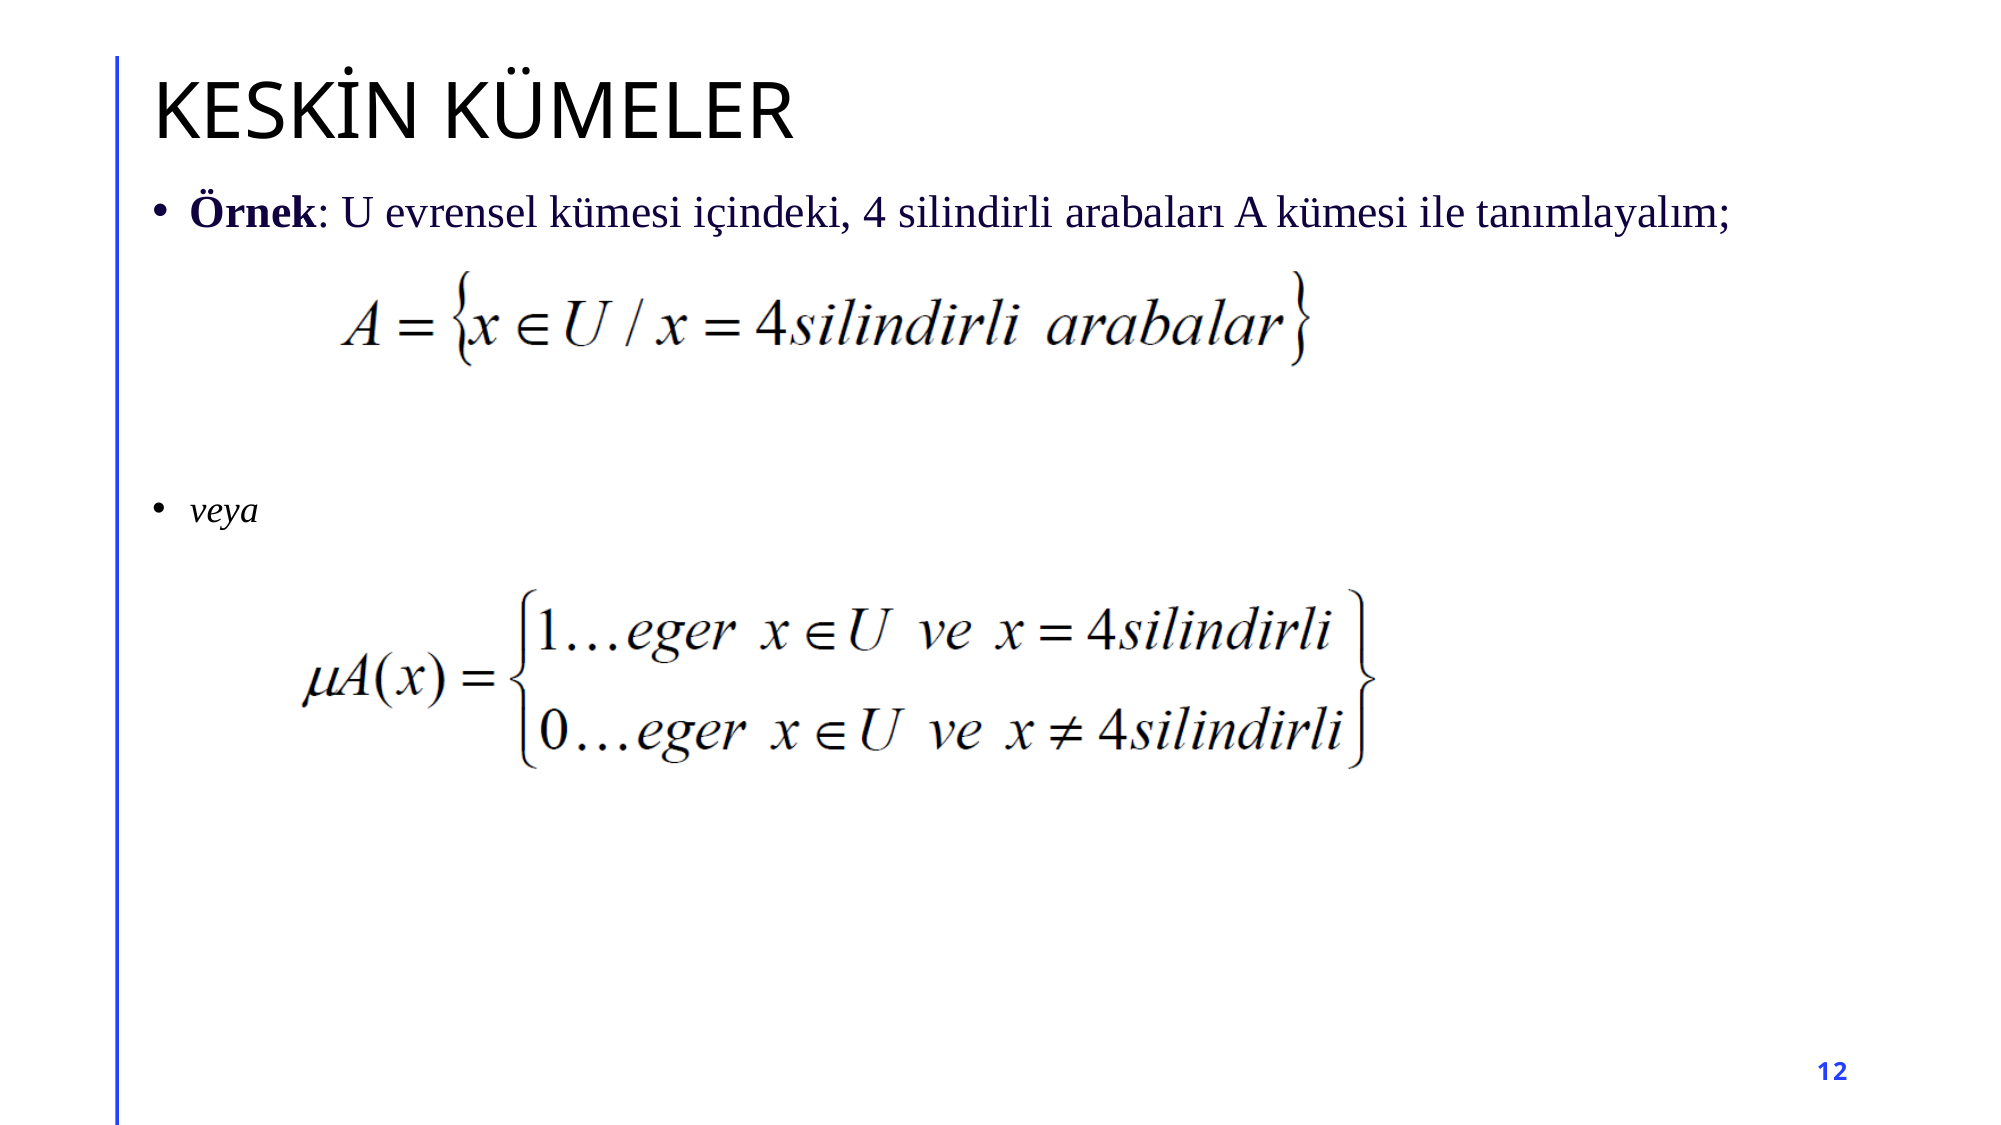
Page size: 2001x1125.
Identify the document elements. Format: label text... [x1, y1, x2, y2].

title KESKİN KÜMELER [137, 62, 1863, 163]
picture [296, 562, 1384, 787]
list Örnek: U evrensel kümesi içindeki, 4 silindirli arabaları A kümesi ile tanımlayalım; veya [137, 181, 1863, 1016]
slide_number 12 [1412, 1042, 1863, 1103]
picture [339, 257, 1310, 376]
